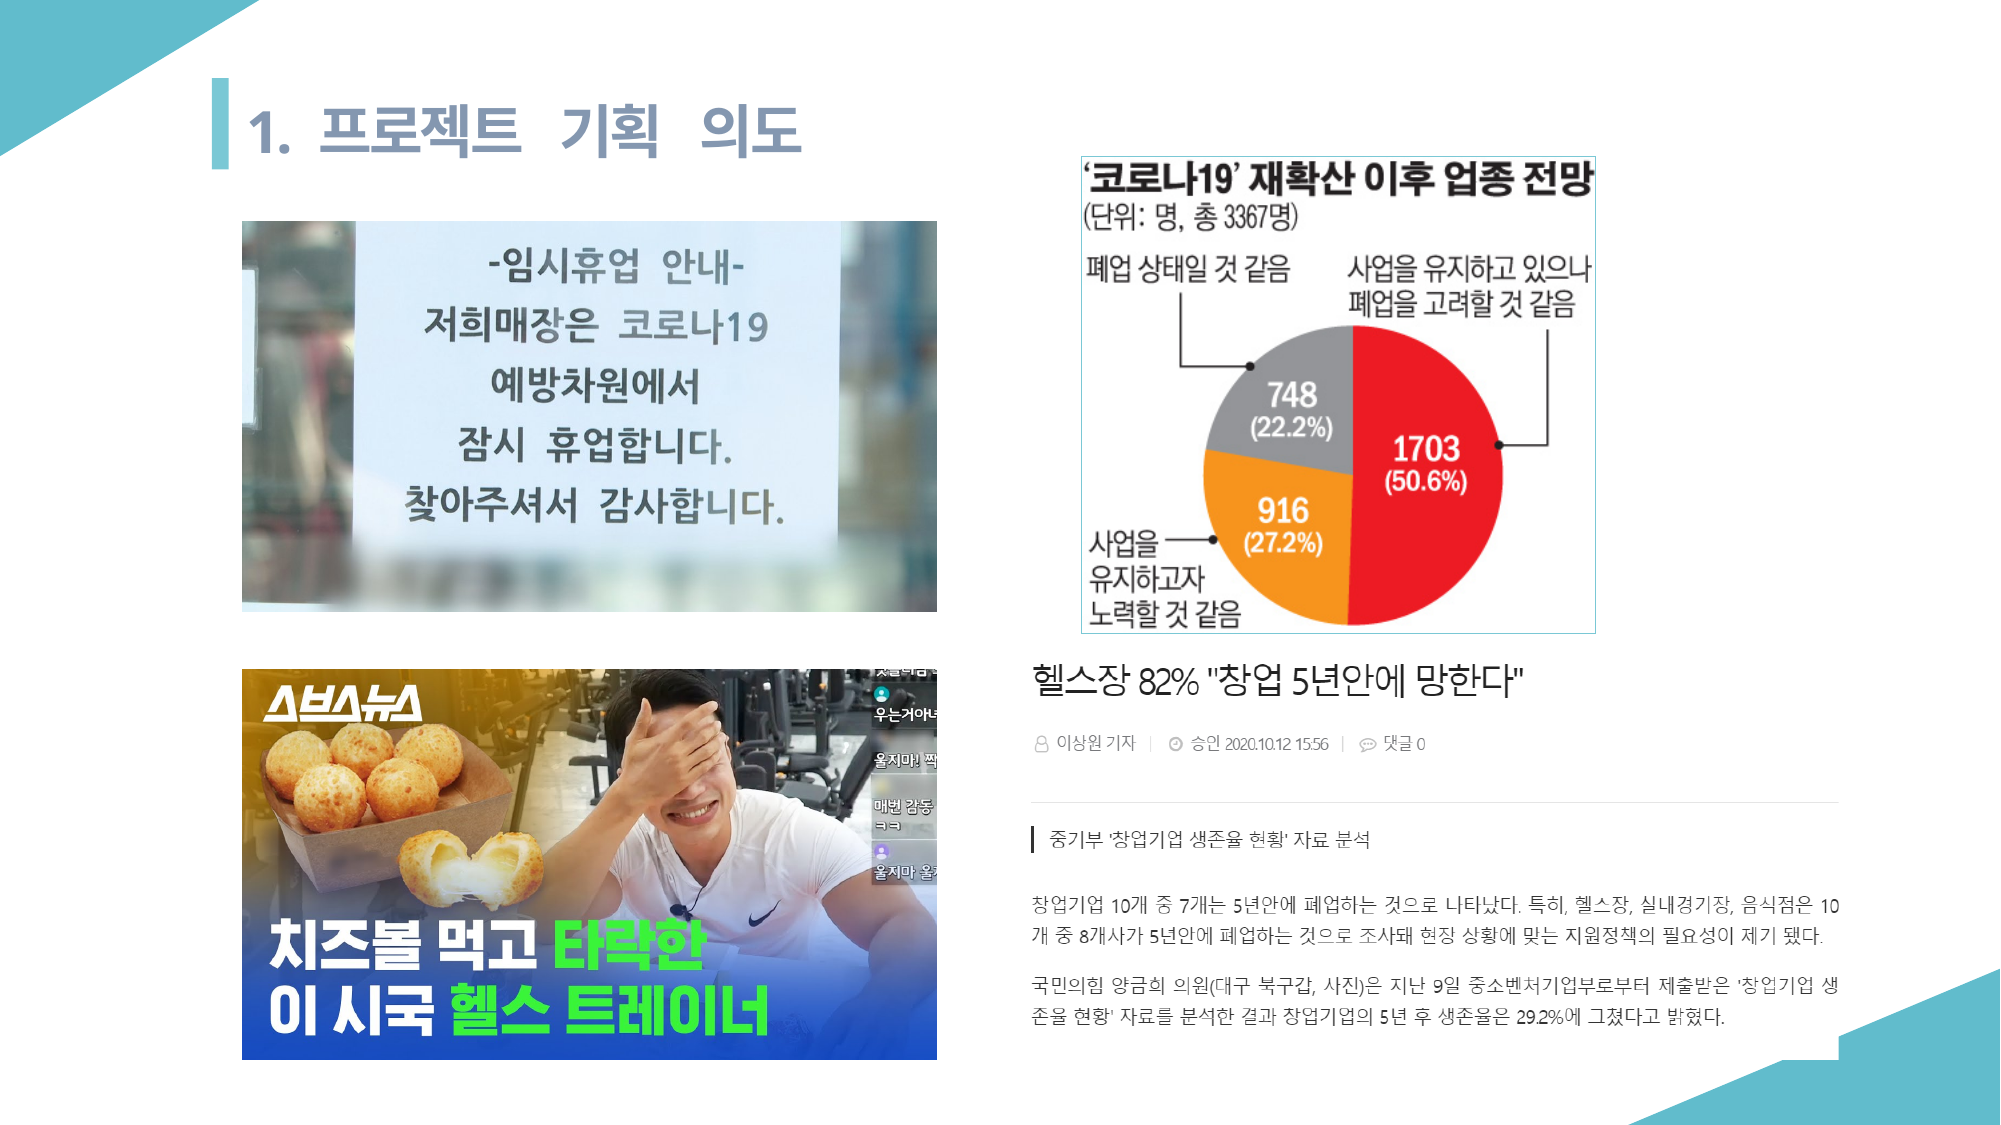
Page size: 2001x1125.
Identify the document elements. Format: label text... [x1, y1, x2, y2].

picture [1081, 156, 1596, 634]
picture [242, 669, 937, 1060]
picture [242, 221, 937, 612]
text_box [211, 77, 228, 170]
picture [1018, 648, 1839, 1060]
text_box [0, 0, 262, 158]
text_box 1. 프로젝트 기획 의도 [228, 64, 883, 174]
text_box [1627, 967, 2000, 1125]
